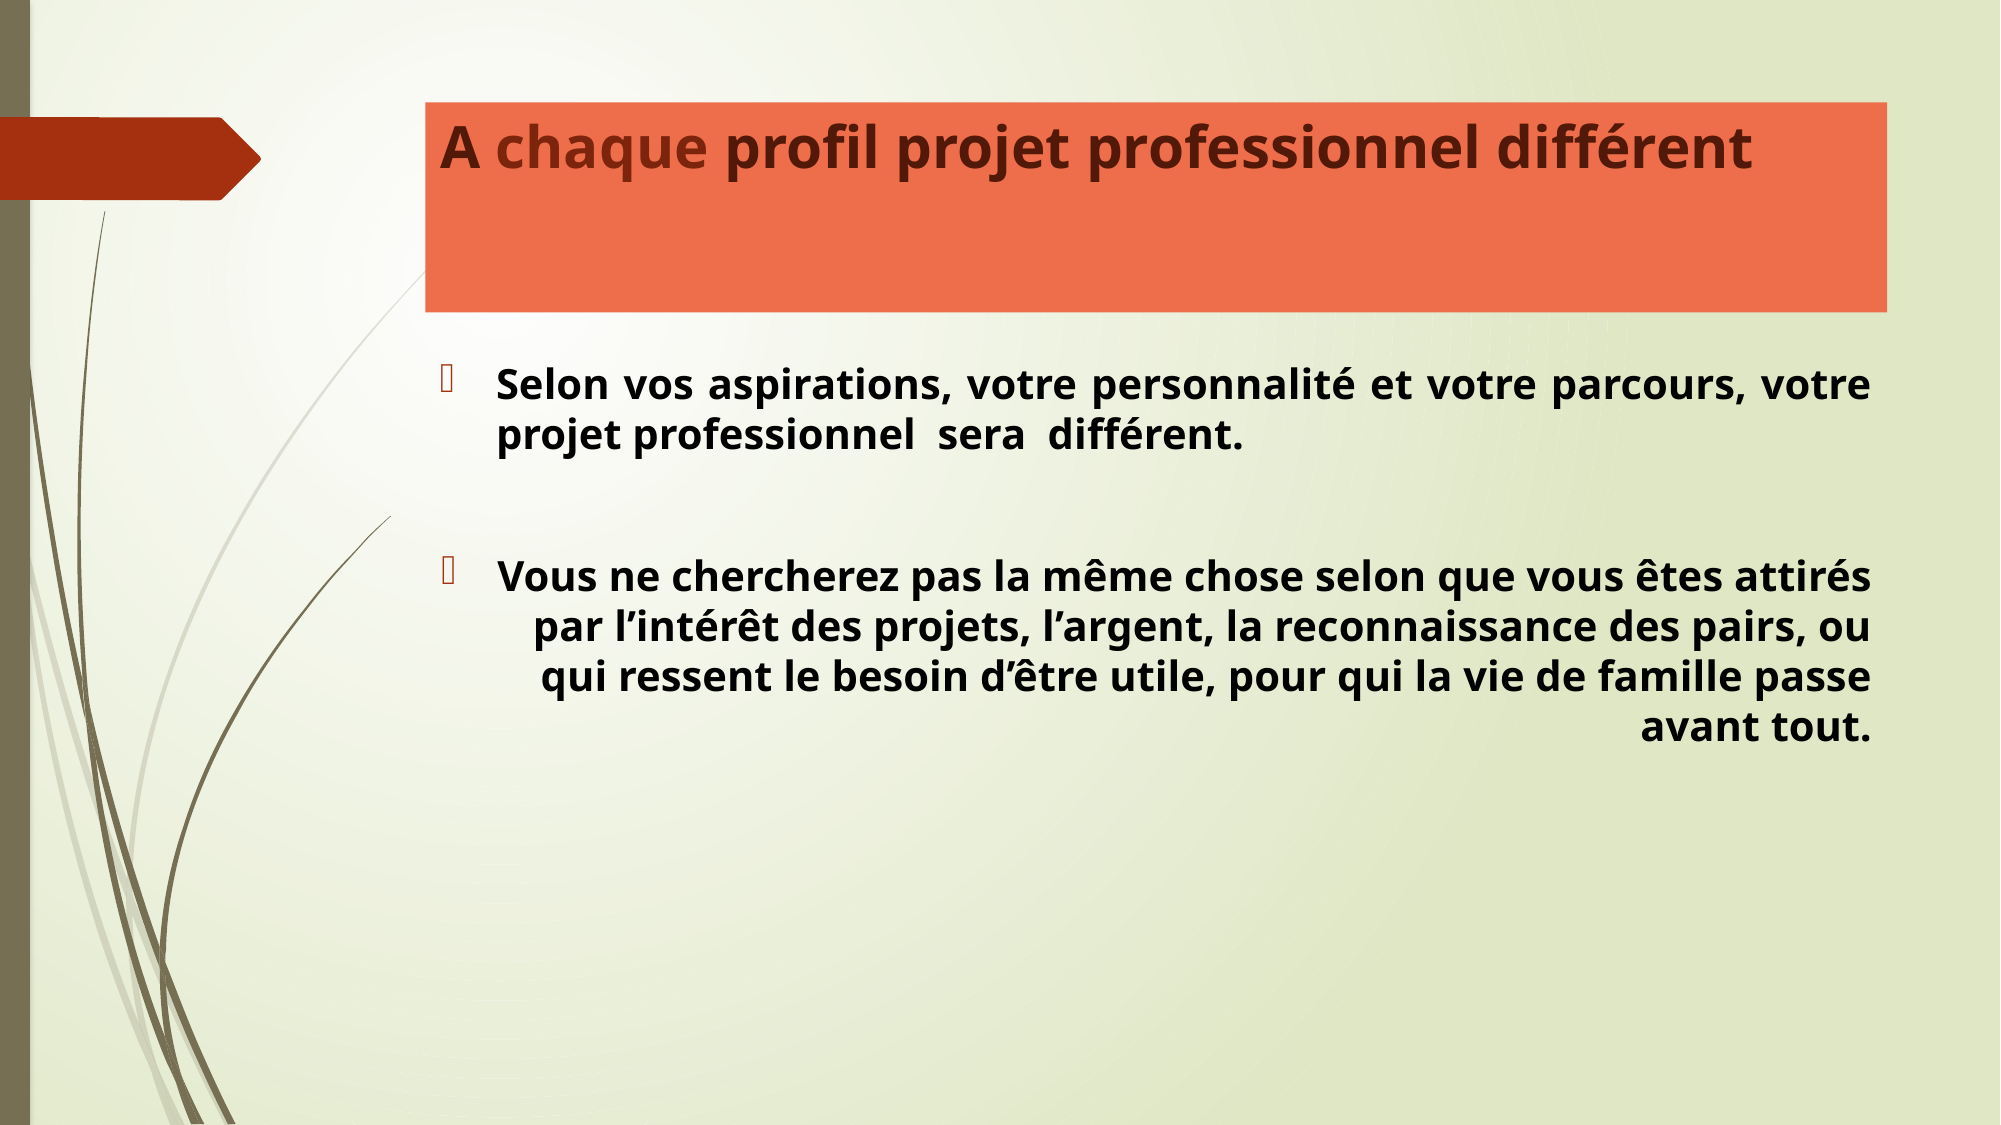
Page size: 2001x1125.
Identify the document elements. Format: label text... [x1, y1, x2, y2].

list Selon vos aspirations, votre personnalité et votre parcours, votre projet professionnel sera différent. Vous ne chercherez pas la même chose selon que vous êtes attirés par l’intérêt des projets, l’argent, la reconnaissance des pairs, ou qui ressent le besoin d’être utile, pour qui la vie de famille passe avant tout. [424, 350, 1888, 970]
title A chaque profil projet professionnel différent [425, 102, 1888, 313]
